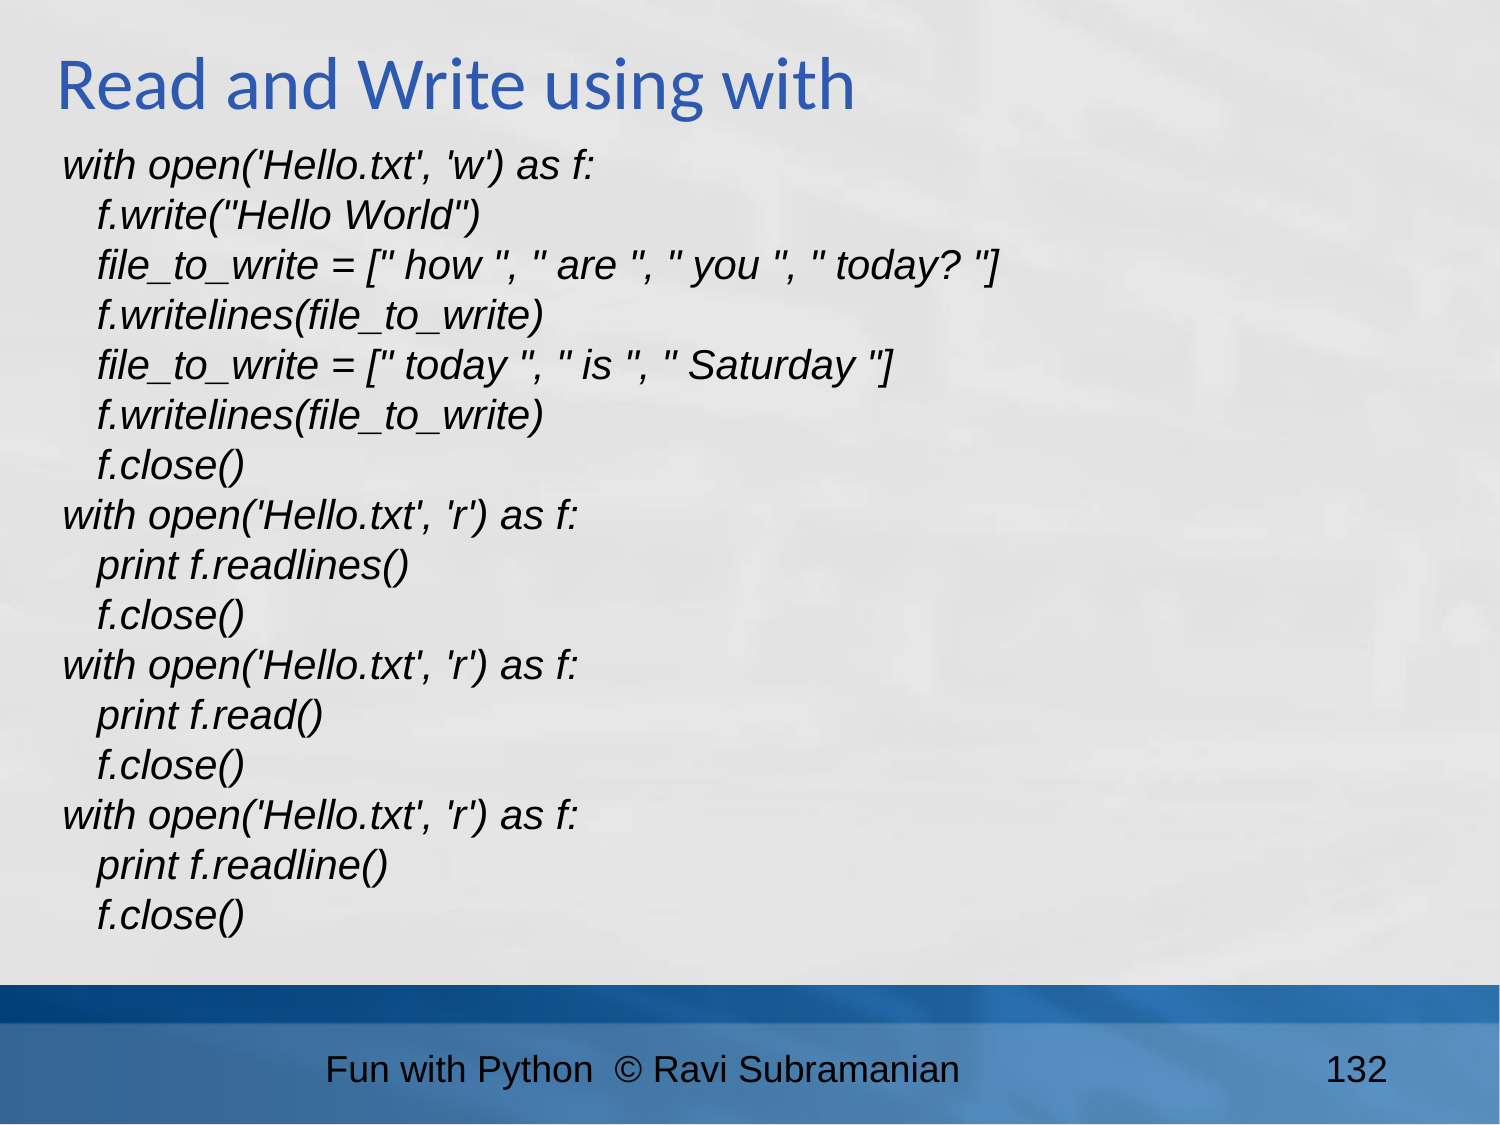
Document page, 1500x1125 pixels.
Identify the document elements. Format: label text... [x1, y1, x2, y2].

text_box Read and Write using with [56, 0, 1431, 218]
text_box with open('Hello.txt', 'w') as f: f.write("Hello World") file_to_write = [" how ", " are ", " you ", " today? "] f.writelines(file_to_write) file_to_write = [" today ", " is ", " Saturday "] f.writelines(file_to_write) f.close() with open('Hello.txt', 'r') as f: print f.readlines() f.close() with open('Hello.txt', 'r') as f: print f.read() f.close() with open('Hello.txt', 'r') as f: print f.readline() f.close() [62, 137, 1437, 992]
picture [0, 0, 1500, 1125]
